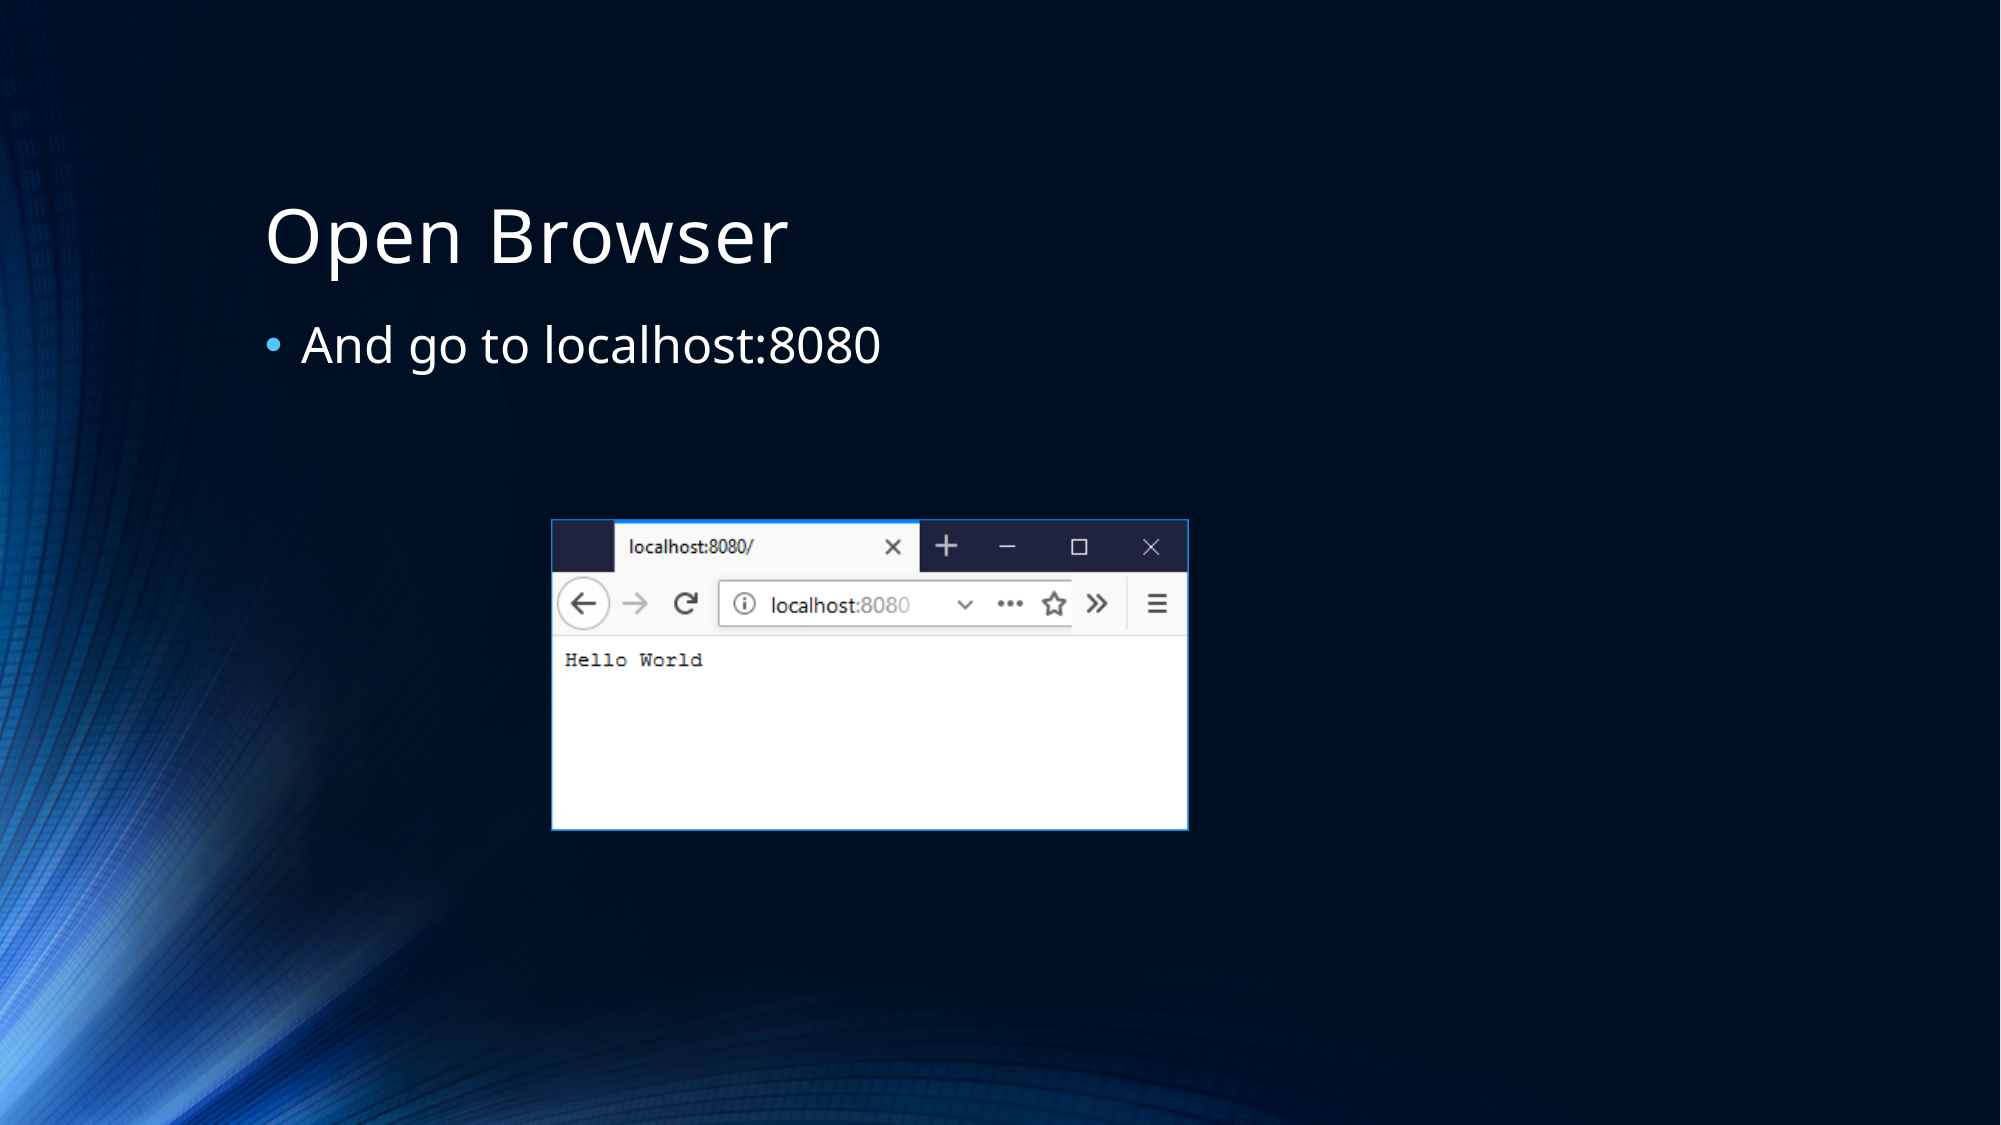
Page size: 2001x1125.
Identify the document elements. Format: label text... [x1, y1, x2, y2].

list And go to localhost:8080 [249, 312, 1749, 988]
title Open Browser [249, 62, 1751, 288]
picture [0, 0, 2001, 1125]
